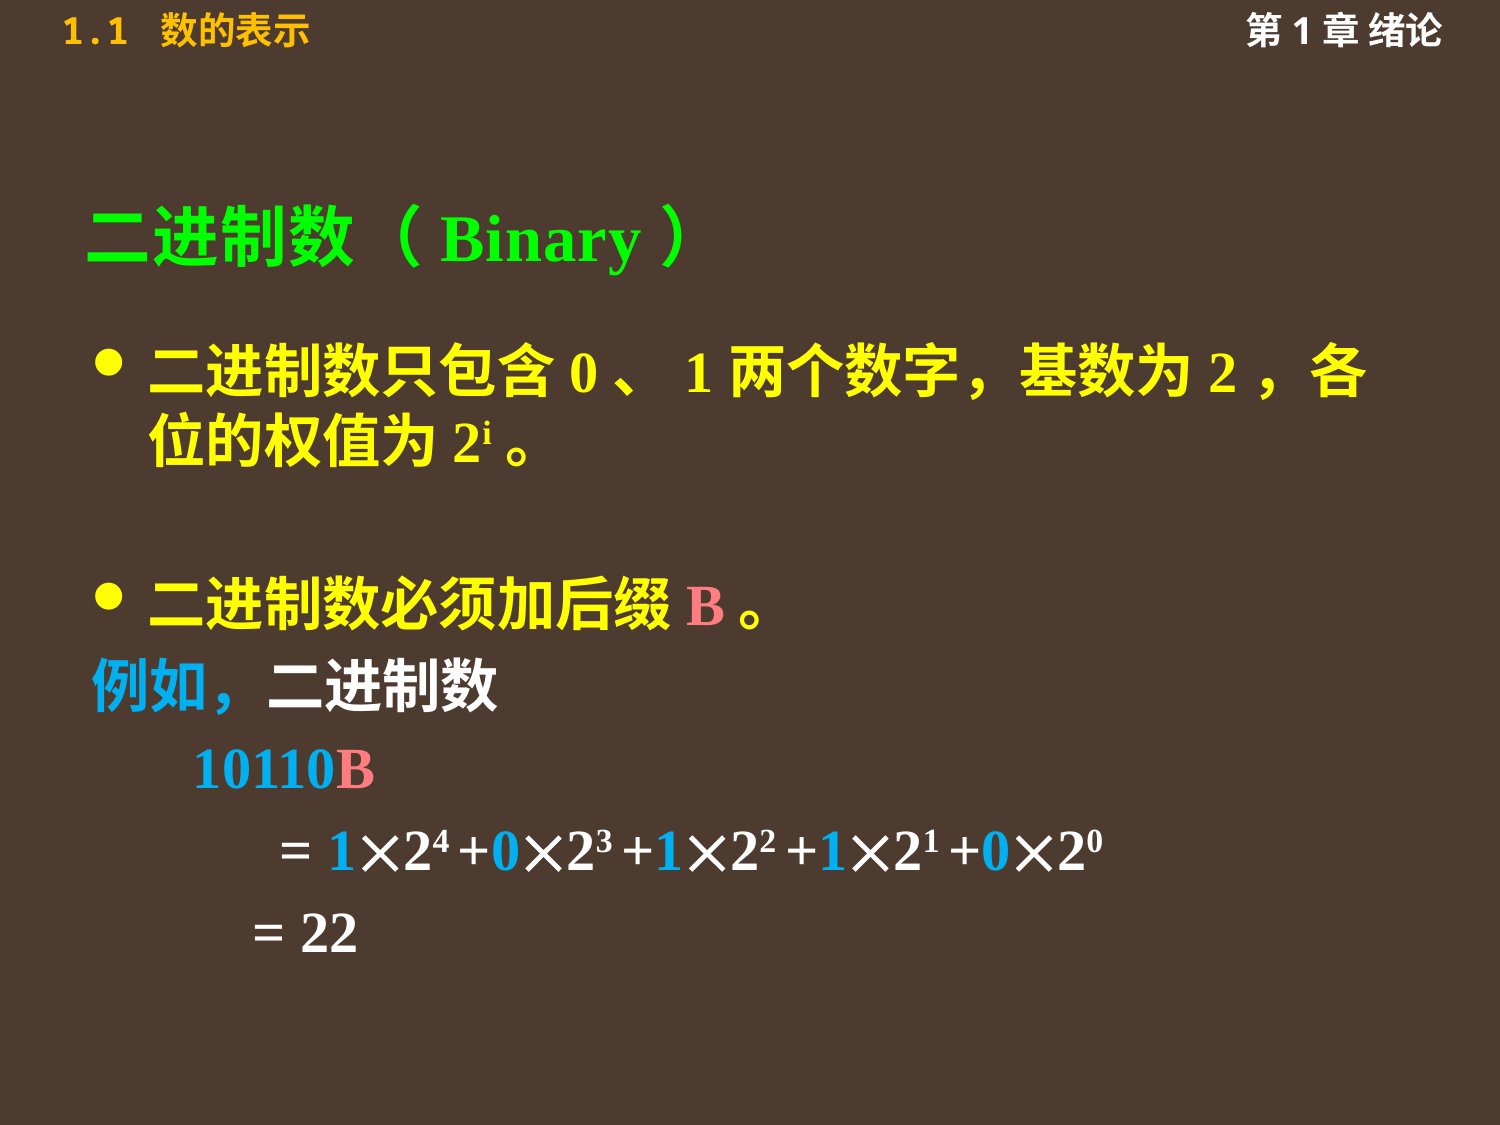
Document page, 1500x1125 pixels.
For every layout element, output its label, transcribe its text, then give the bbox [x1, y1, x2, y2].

title 二进制数（Binary） [70, 140, 1335, 329]
list 二进制数只包含0、1两个数字，基数为2，各位的权值为2i。 二进制数必须加后缀B。 例如，二进制数 10110B = 124 +023 +122 +121 +020 = 22 [76, 326, 1427, 1069]
